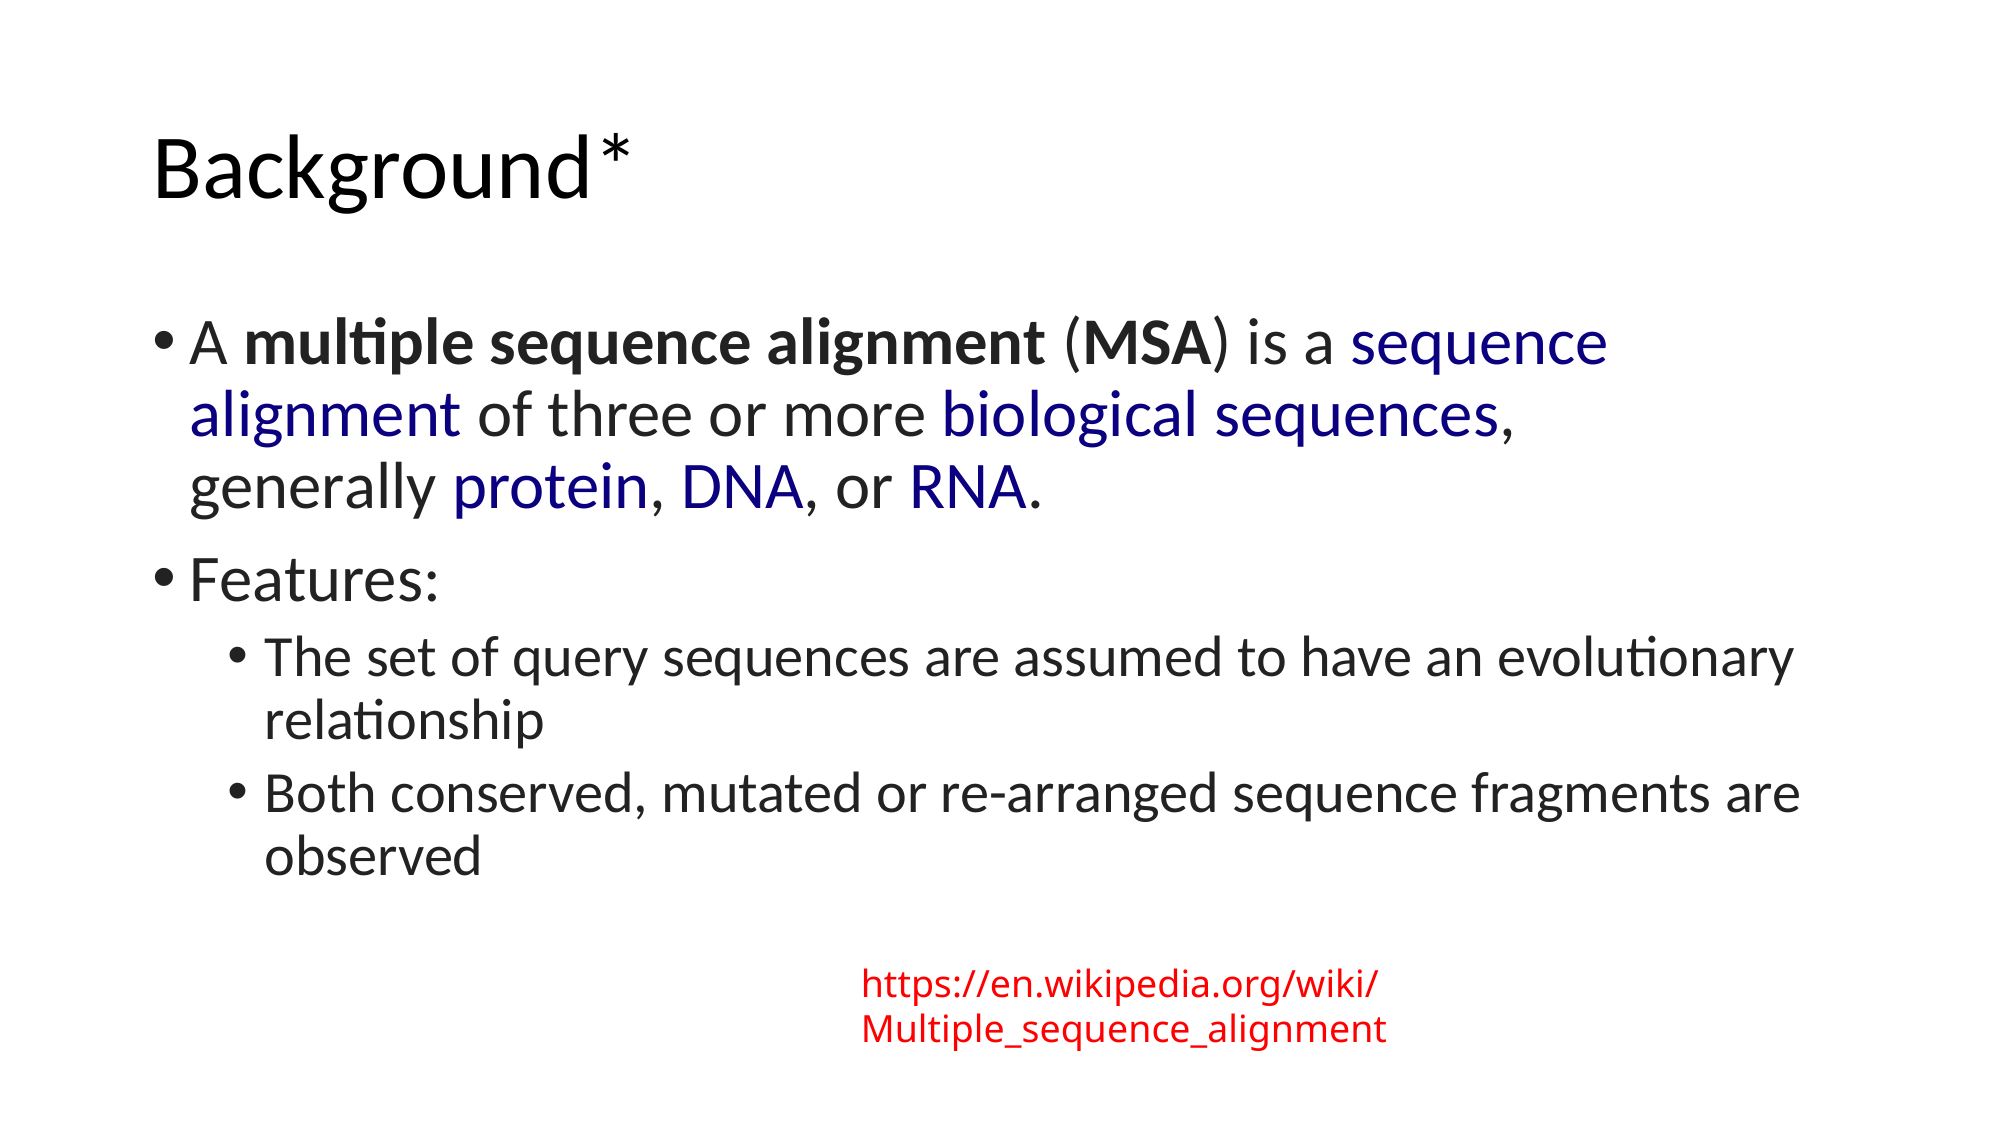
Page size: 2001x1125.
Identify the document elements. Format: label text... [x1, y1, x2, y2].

text_box https://en.wikipedia.org/wiki/Multiple_sequence_alignment [846, 952, 1863, 1058]
list A multiple sequence alignment (MSA) is a sequence alignment of three or more biological sequences, generally protein, DNA, or RNA. Features: The set of query sequences are assumed to have an evolutionary relationship Both conserved, mutated or re-arranged sequence fragments are observed [137, 299, 1863, 1014]
title Background* [137, 59, 1863, 278]
